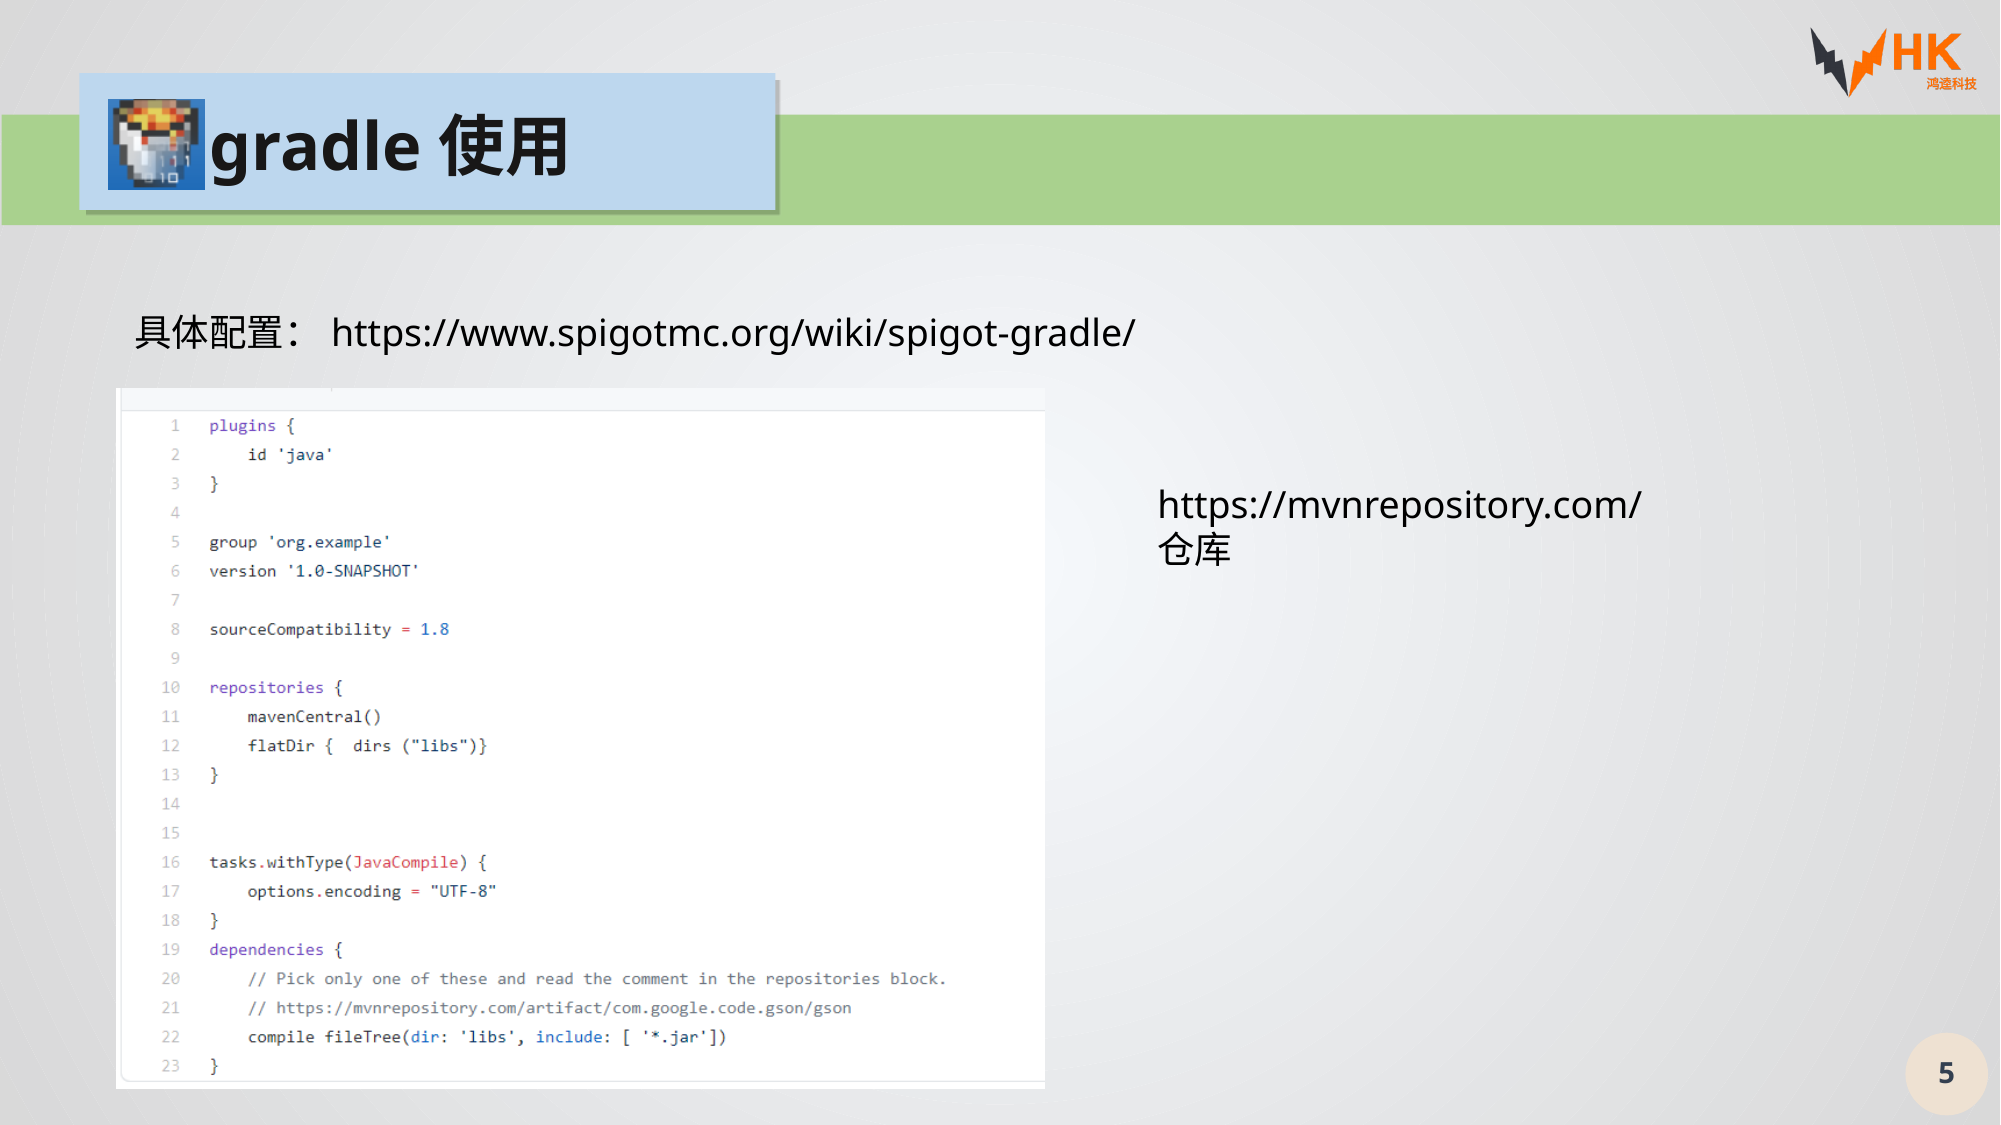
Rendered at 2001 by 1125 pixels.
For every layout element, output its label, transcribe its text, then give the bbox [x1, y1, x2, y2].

picture [116, 388, 1045, 1089]
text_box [1, 73, 2000, 226]
picture [1795, 17, 1984, 73]
text_box 具体配置：https://www.spigotmc.org/wiki/spigot-gradle/ [119, 302, 1152, 497]
text_box https://mvnrepository.com/ 仓库 [1142, 473, 1658, 579]
picture [108, 99, 205, 190]
